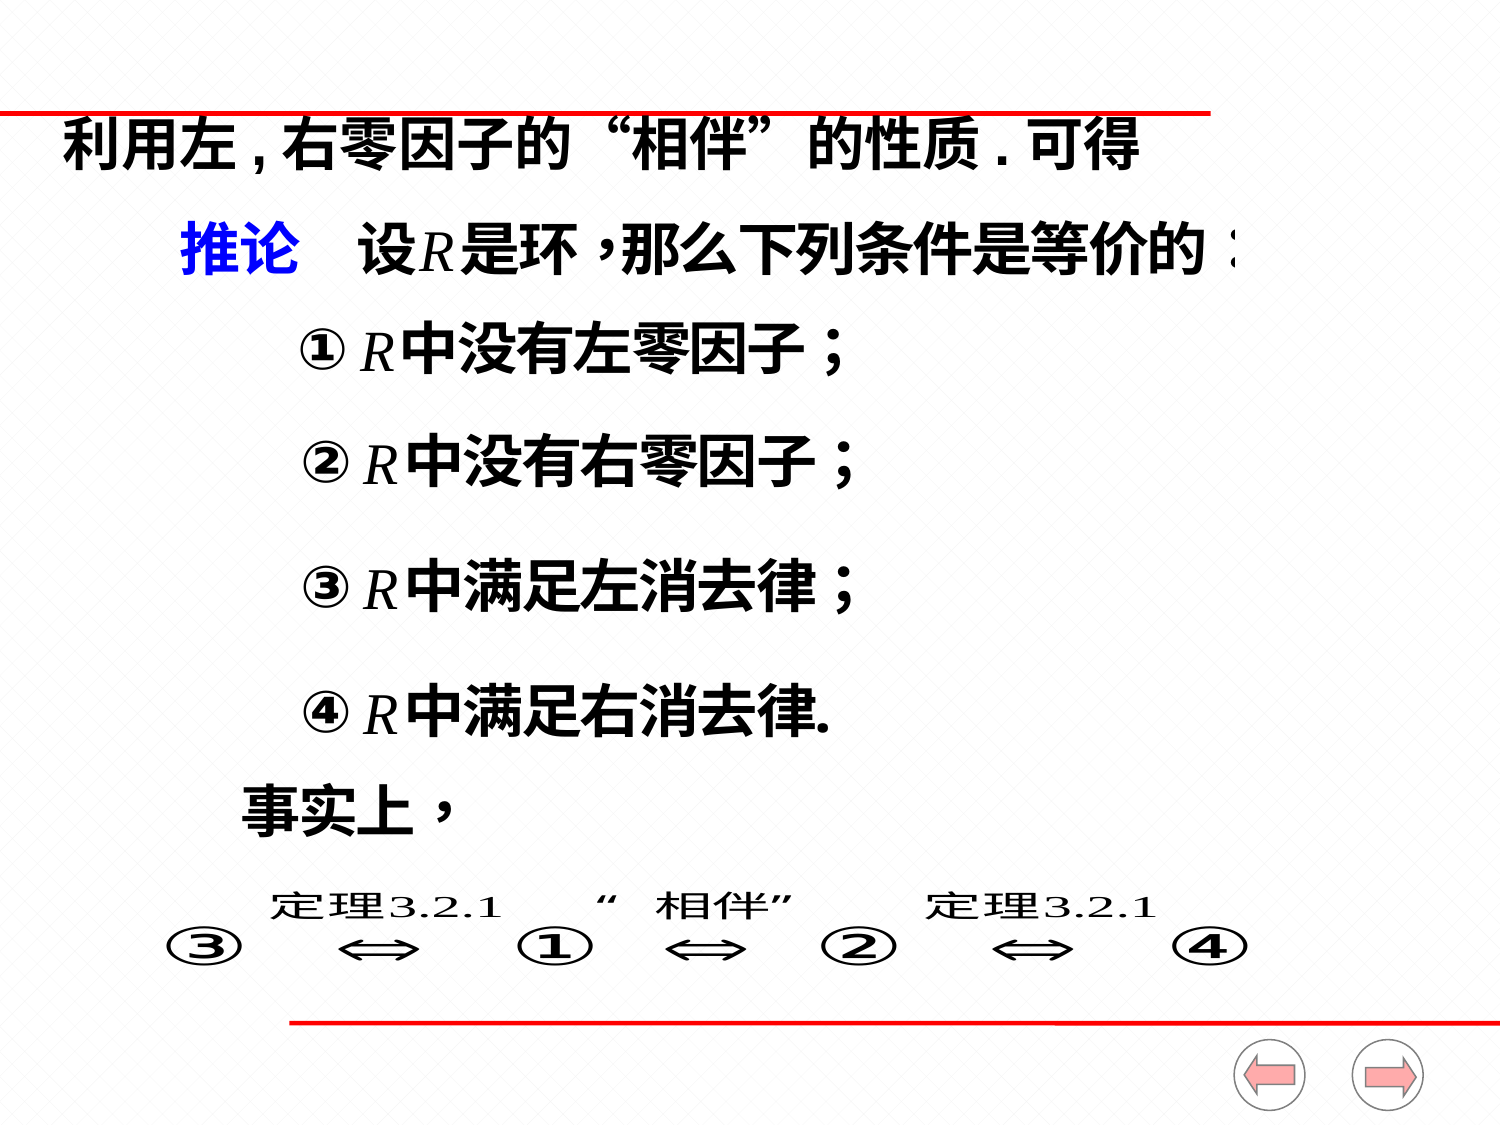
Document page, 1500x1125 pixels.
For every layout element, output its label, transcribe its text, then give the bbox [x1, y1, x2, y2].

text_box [62, 212, 1235, 327]
text_box 利用左,右零因子的“相伴”的性质.可得 [48, 100, 1157, 185]
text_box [124, 312, 1278, 430]
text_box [124, 549, 1128, 674]
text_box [124, 774, 1436, 1038]
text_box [124, 674, 1130, 789]
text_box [124, 424, 1128, 544]
